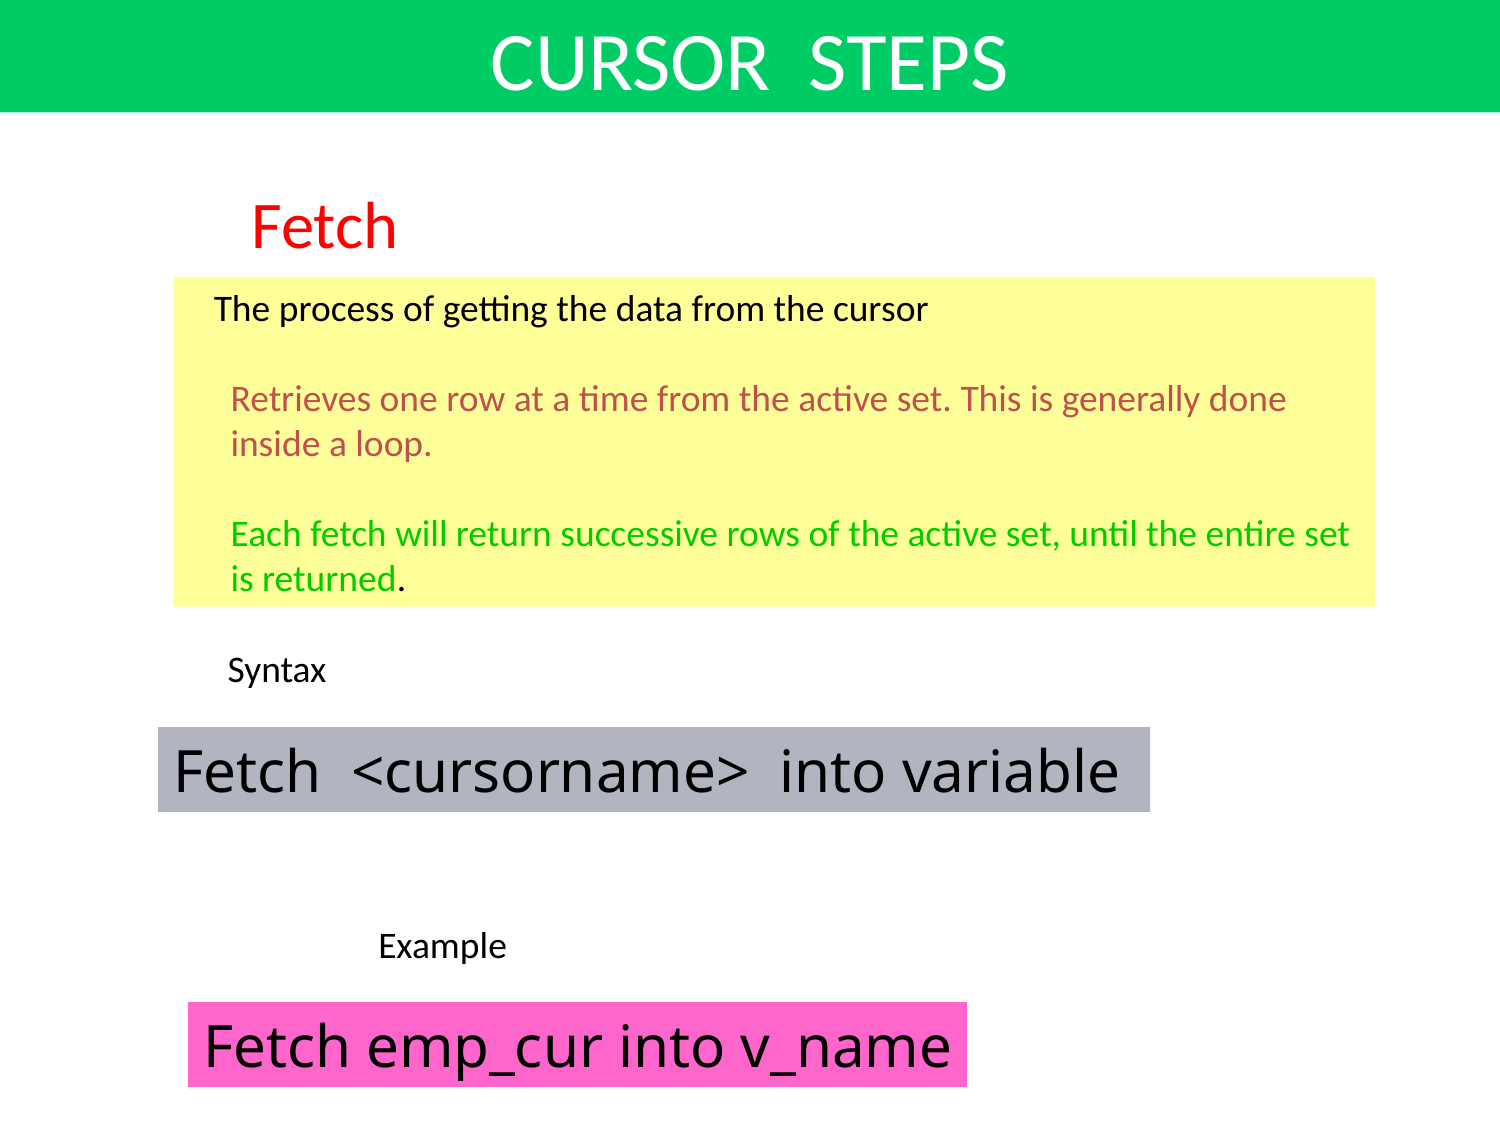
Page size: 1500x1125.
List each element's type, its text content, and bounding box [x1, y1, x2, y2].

text_box CURSOR STEPS [0, 0, 1500, 113]
text_box Fetch emp_cur into v_name [188, 1002, 967, 1087]
text_box Syntax [212, 637, 342, 698]
text_box Example [363, 914, 523, 974]
text_box Fetch <cursorname> into variable [158, 727, 1151, 812]
text_box Fetch [86, 174, 414, 270]
text_box The process of getting the data from the cursor Retrieves one row at a time from the active set. This is generally done inside a loop. Each fetch will return successive rows of the active set, until the entire set is returned. [173, 276, 1375, 607]
